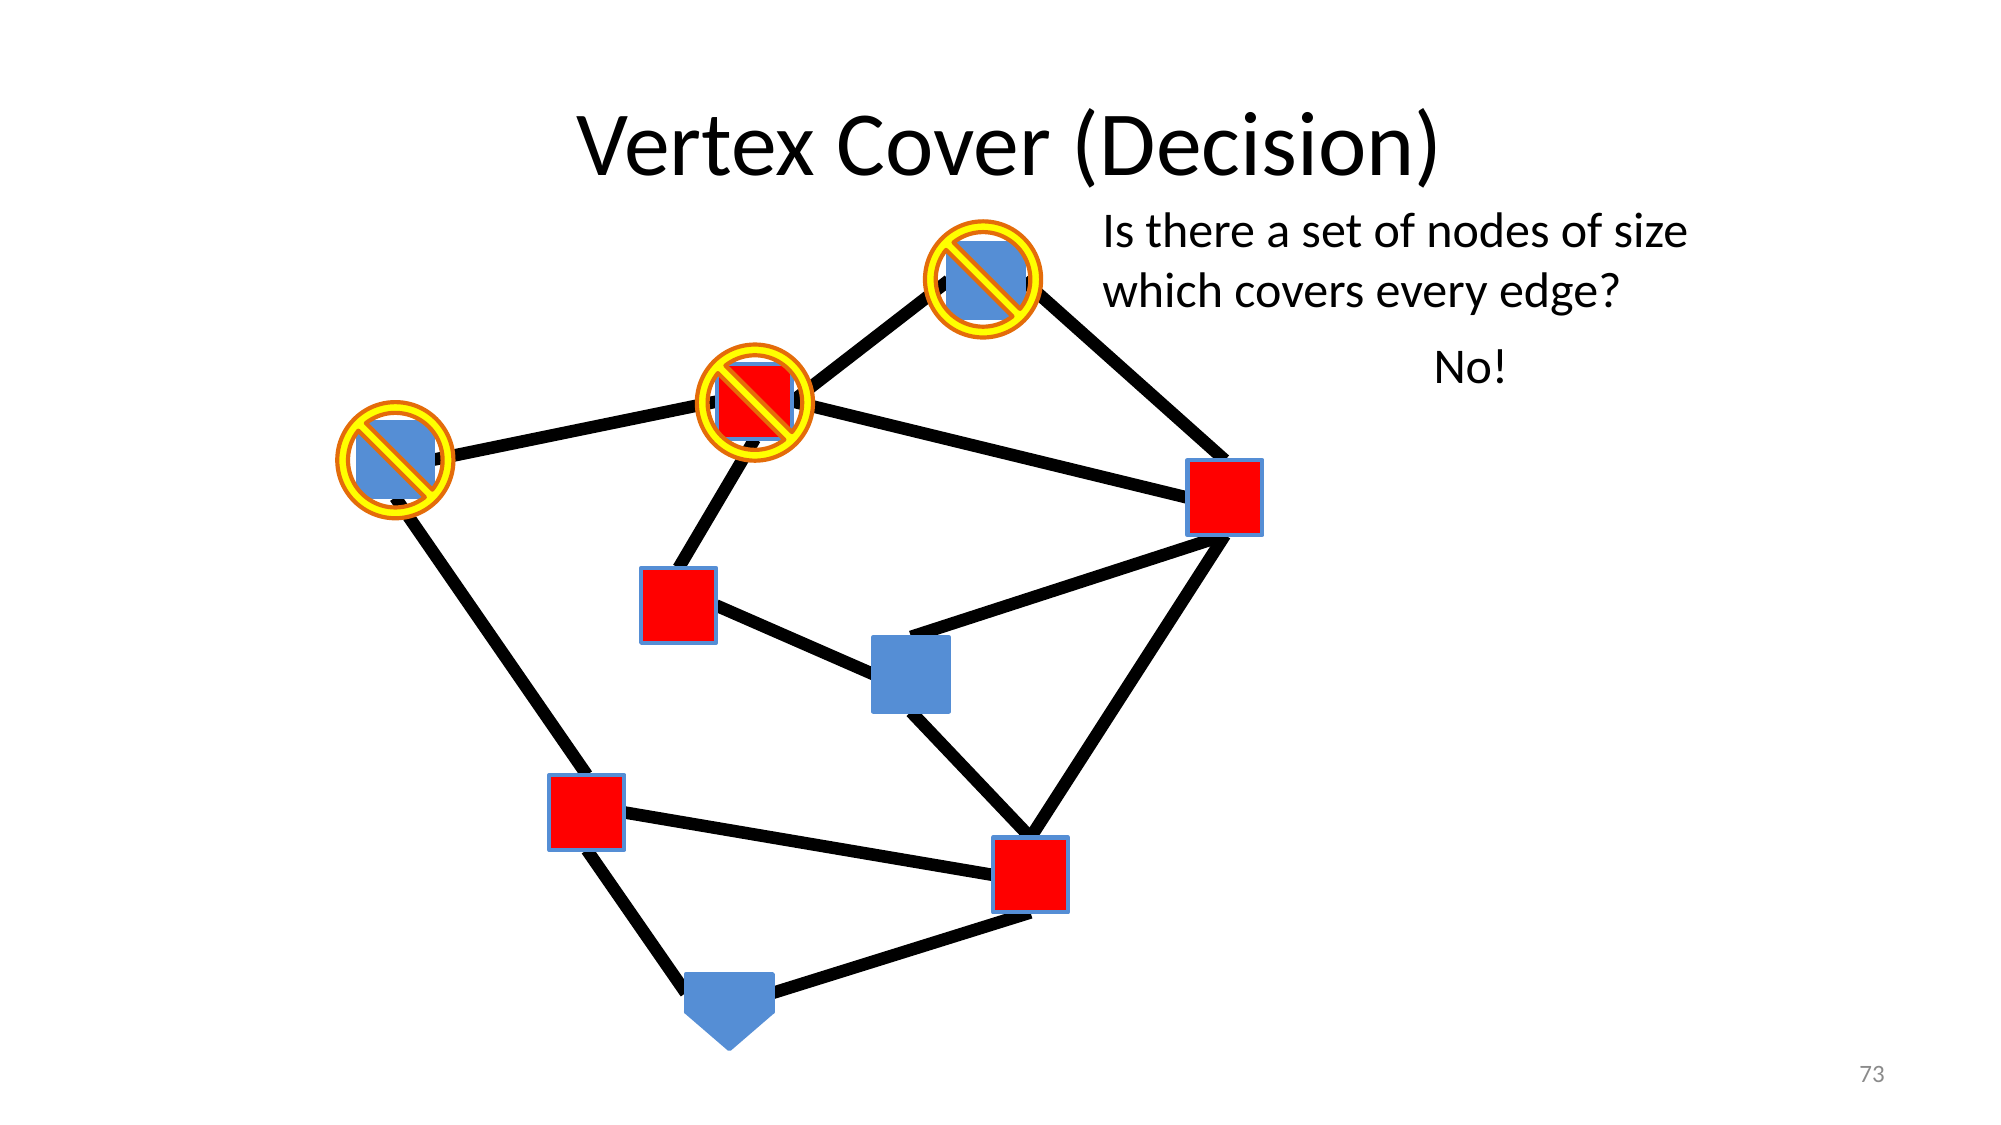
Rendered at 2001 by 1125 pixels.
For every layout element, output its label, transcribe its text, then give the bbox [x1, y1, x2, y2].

slide_number 73 [1433, 1042, 1900, 1103]
text_box No! [1418, 325, 1594, 401]
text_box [357, 242, 1263, 1050]
text_box [335, 418, 352, 502]
text_box [936, 219, 1030, 241]
